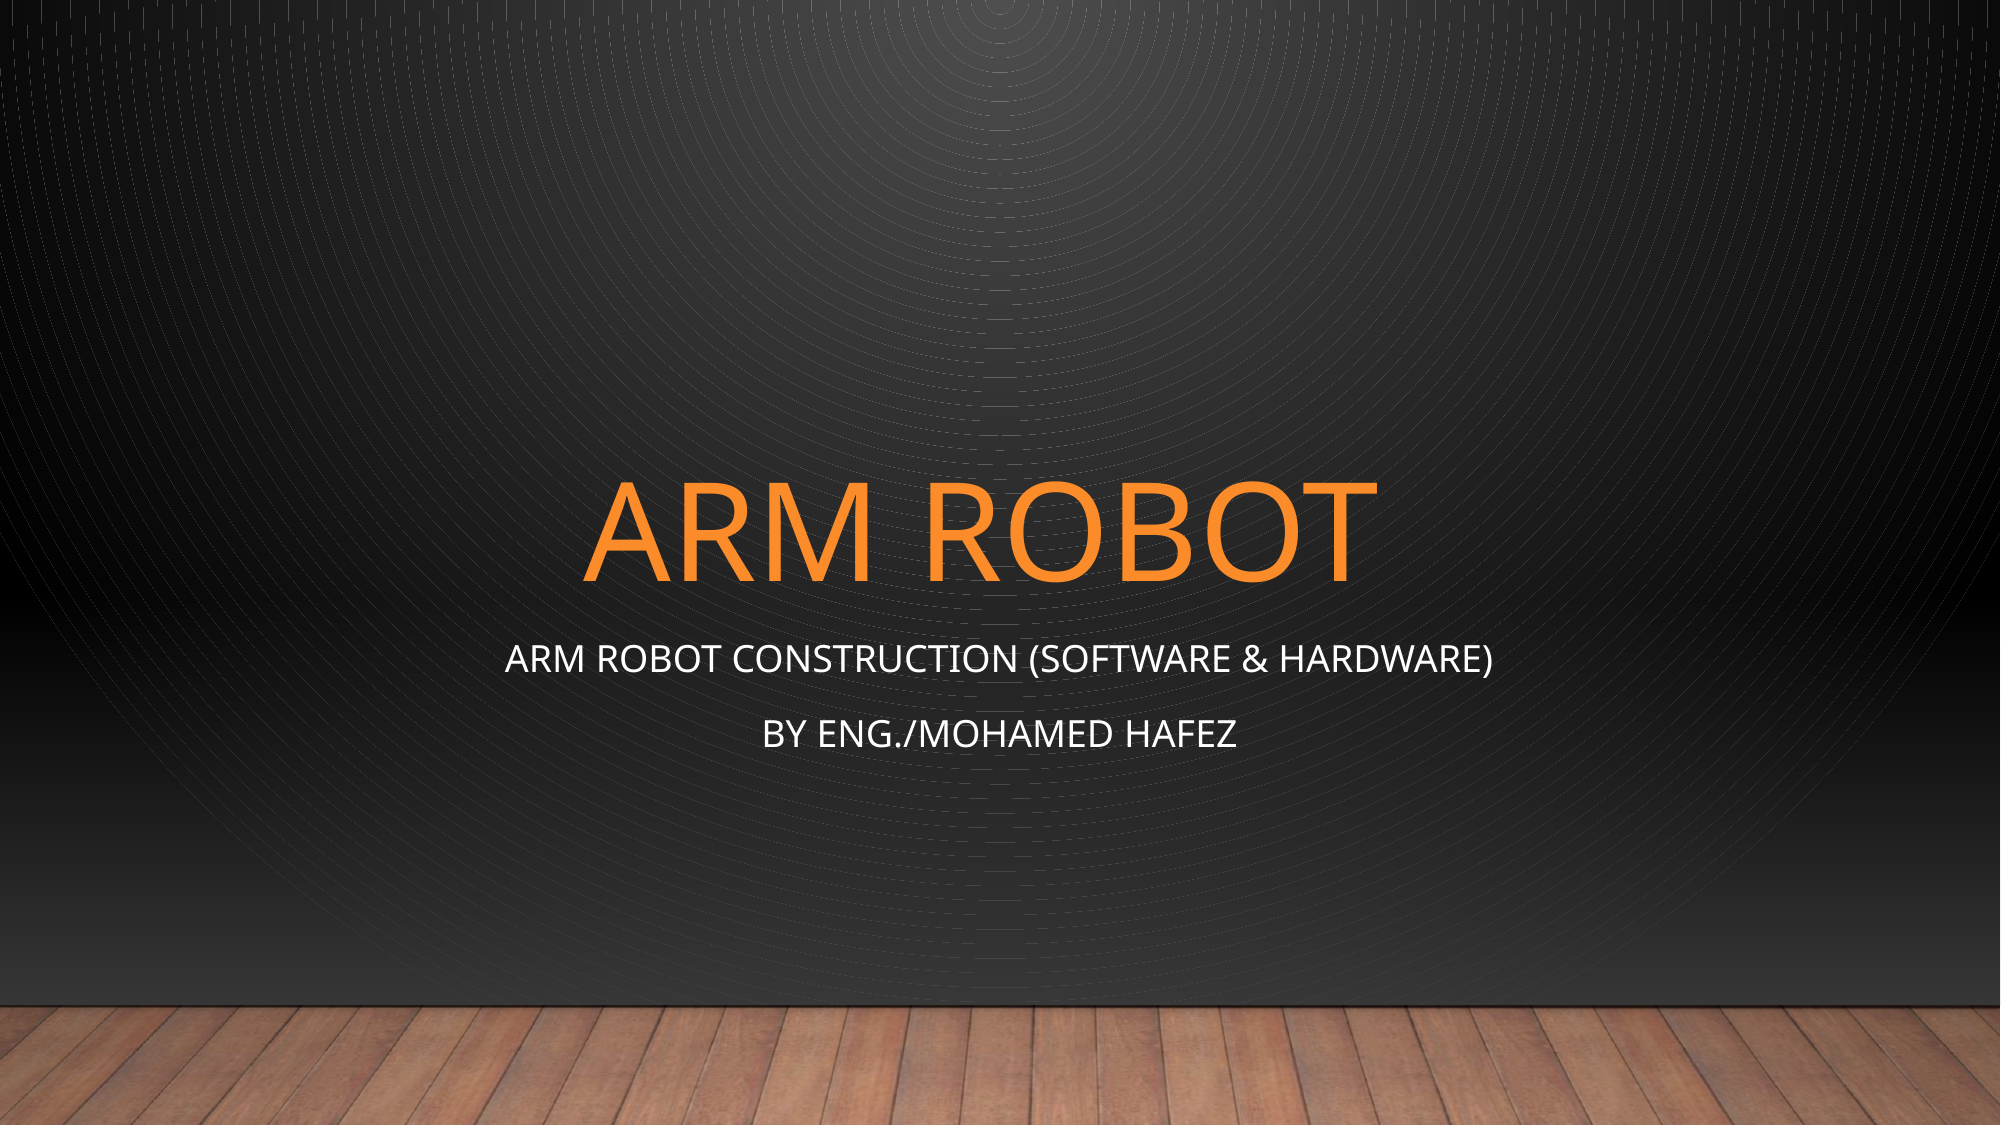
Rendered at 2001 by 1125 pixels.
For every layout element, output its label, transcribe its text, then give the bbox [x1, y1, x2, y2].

subtitle Arm robot construction (software & hardware) By Eng./Mohamed hafez [291, 610, 1708, 772]
title Arm Robot [291, 131, 1708, 610]
picture [0, 1005, 2000, 1125]
